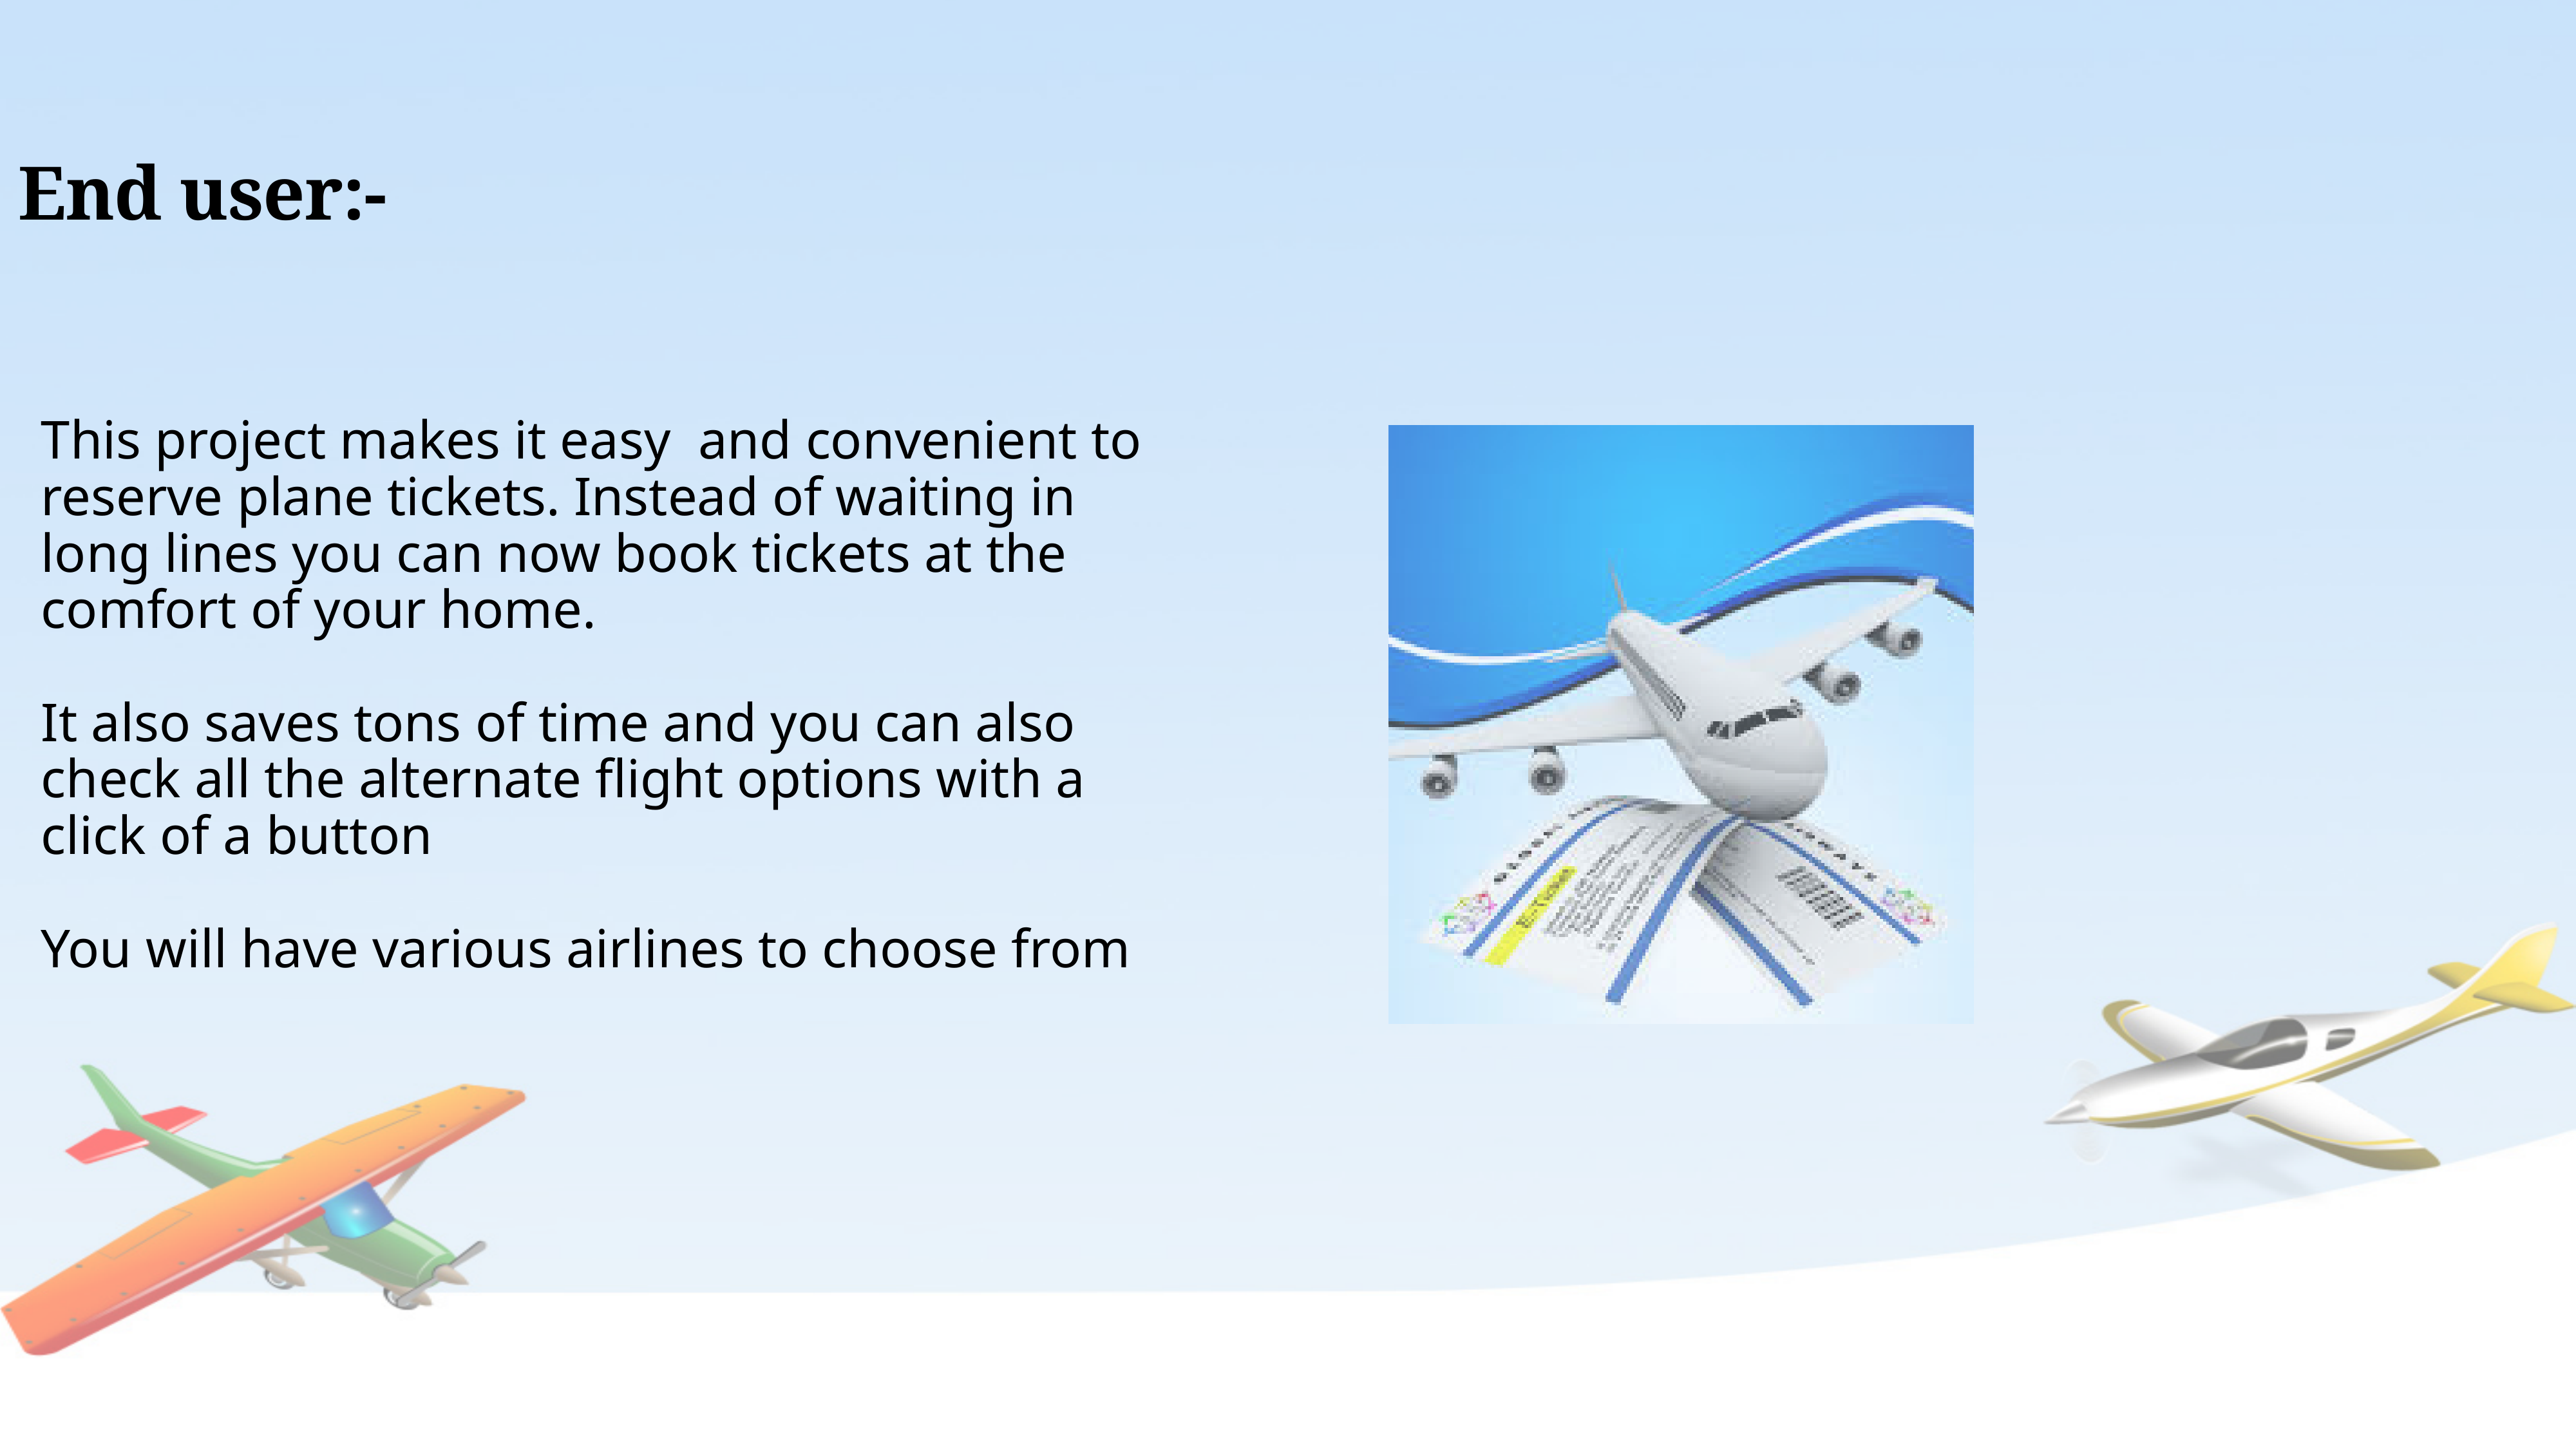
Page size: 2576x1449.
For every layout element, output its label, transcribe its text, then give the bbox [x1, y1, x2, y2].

text_box This project makes it easy and convenient to reserve plane tickets. Instead of waiting in long lines you can now book tickets at the comfort of your home. It also saves tons of time and you can also check all the alternate flight options with a click of a button You will have various airlines to choose from [35, 408, 1155, 1041]
picture [0, 0, 2576, 1449]
title End user:- [12, 0, 1045, 241]
